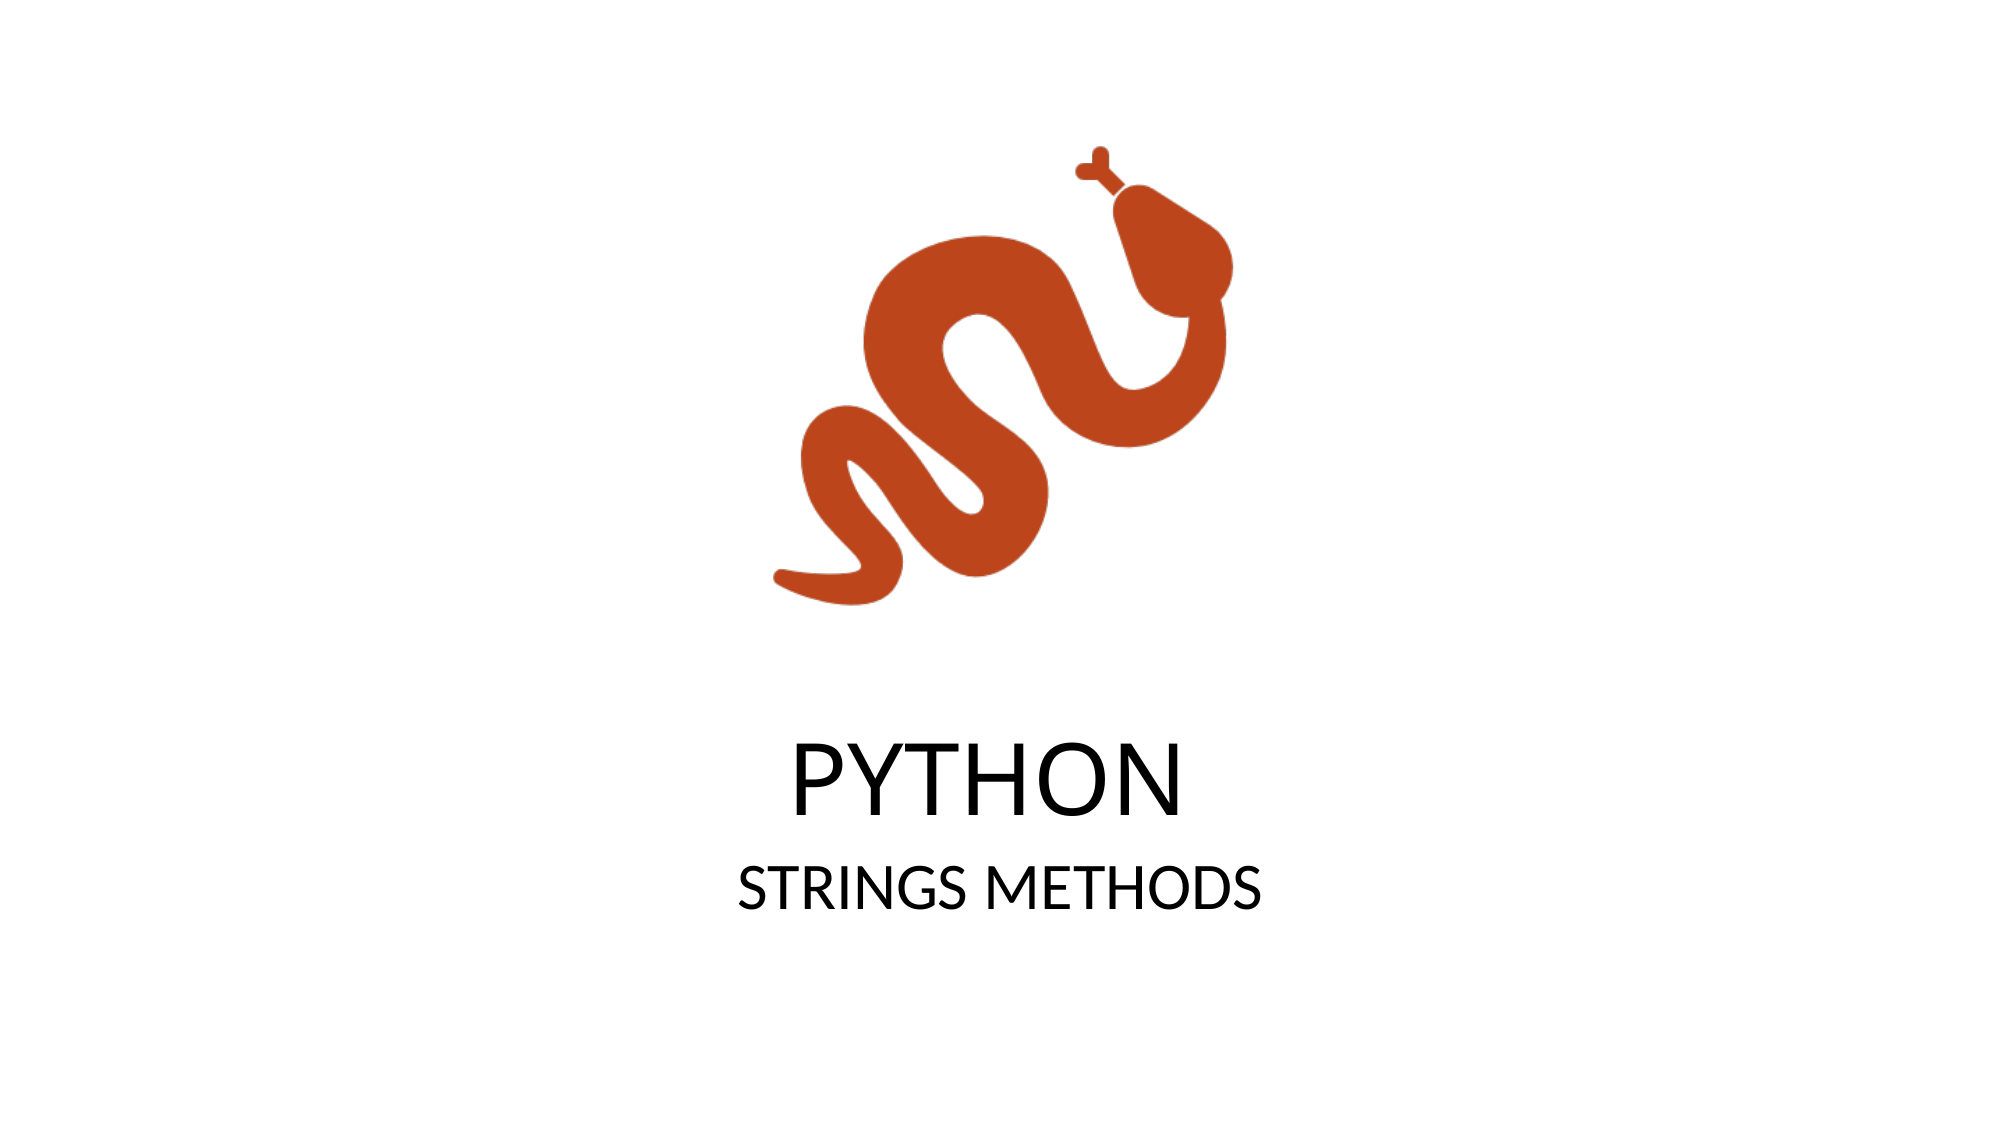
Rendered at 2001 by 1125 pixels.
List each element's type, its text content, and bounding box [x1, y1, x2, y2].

picture [733, 105, 1268, 639]
subtitle STRINGS METHODS [226, 844, 1775, 947]
title PYTHON [226, 665, 1775, 844]
